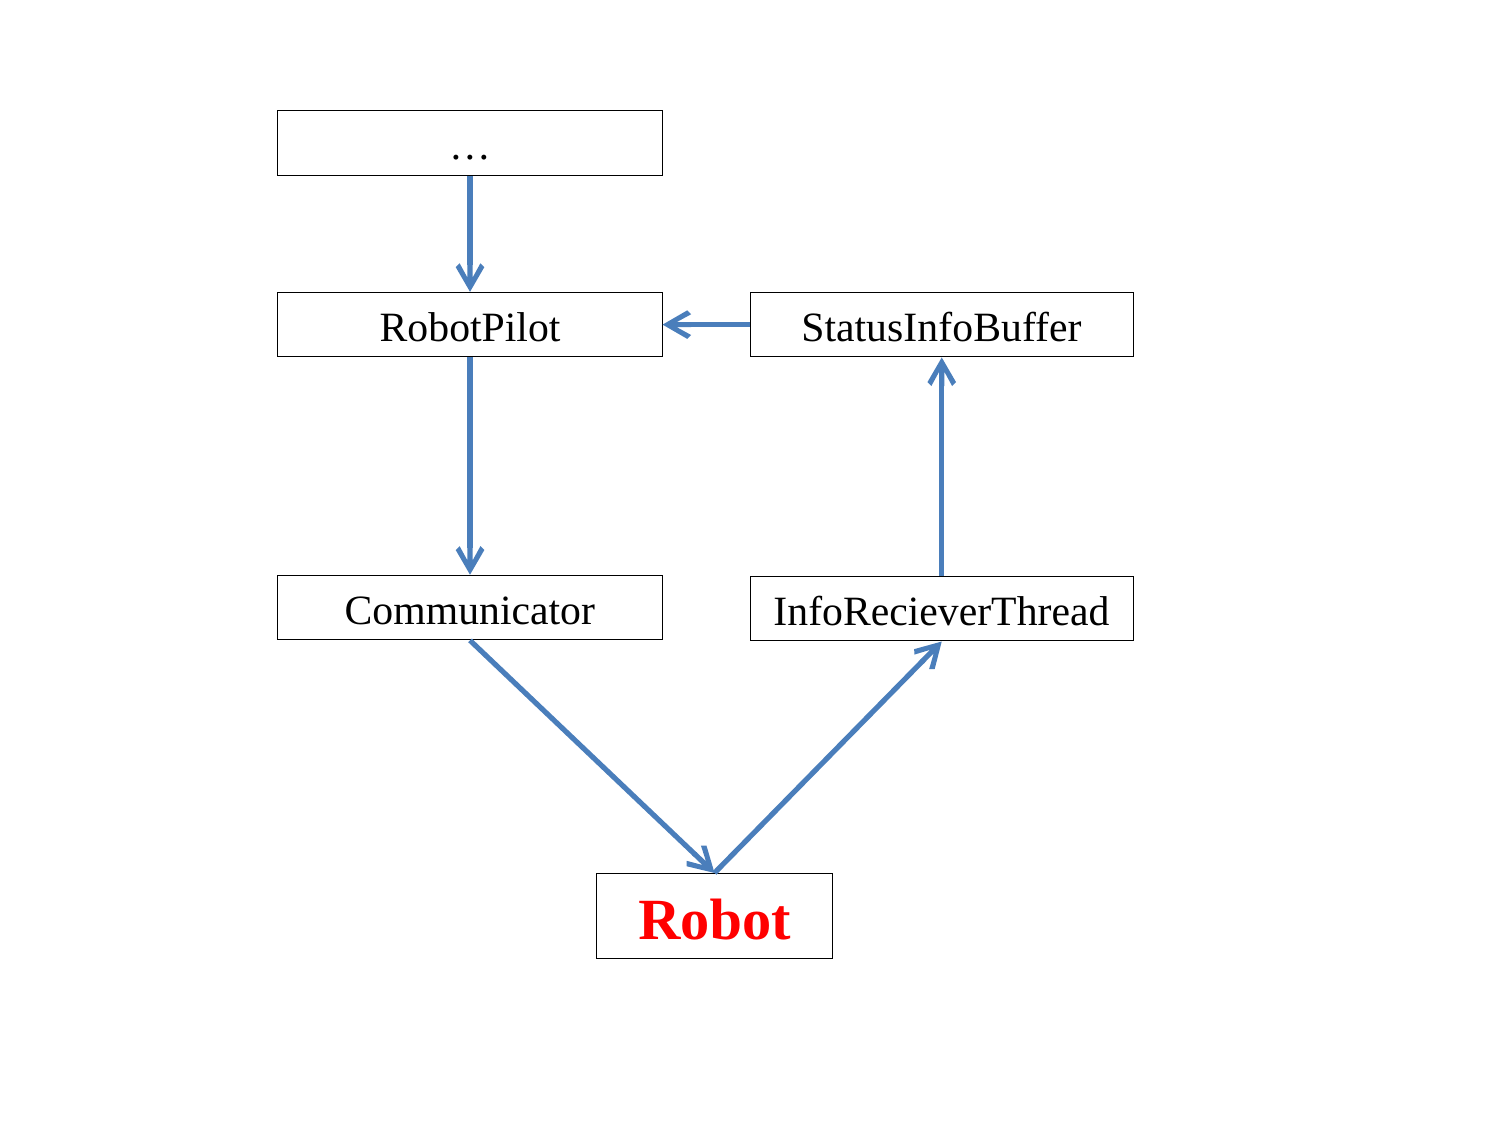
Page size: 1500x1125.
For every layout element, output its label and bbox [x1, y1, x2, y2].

text_box [277, 110, 1134, 960]
